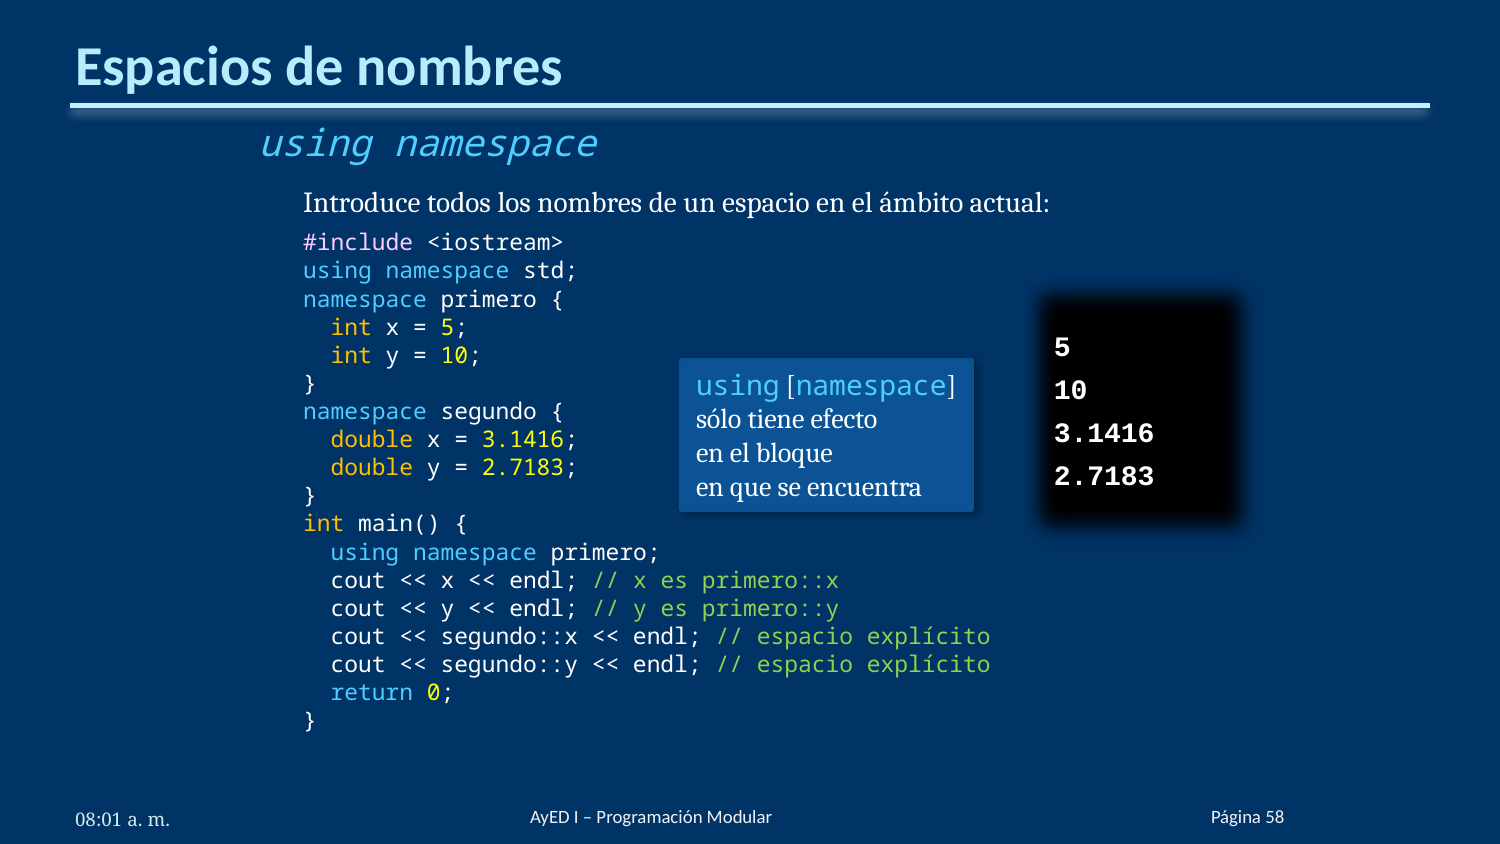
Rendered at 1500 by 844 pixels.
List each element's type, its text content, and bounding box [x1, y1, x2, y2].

text_box 5 10 3.1416 2.7183 [1055, 310, 1224, 509]
title Espacios de nombres [75, 35, 1425, 97]
footer AyED I – Programación Modular [529, 782, 1046, 827]
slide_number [75, 788, 425, 833]
slide_number Página 58 [1136, 782, 1285, 827]
list using namespace Introduce todos los nombres de un espacio en el ámbito actual: #include <iostream> using namespace std; namespace primero { int x = 5; int y = 10; } namespace segundo { double x = 3.1416; double y = 2.7183; } int main() { using namespace primero; cout << x << endl; // x es primero::x cout << y << endl; // y es primero::y cout << segundo::x << endl; // espacio explícito cout << segundo::y << endl; // espacio explícito return 0; } [243, 111, 1273, 741]
text_box using [namespace] sólo tiene efecto en el bloque en que se encuentra [679, 358, 974, 512]
